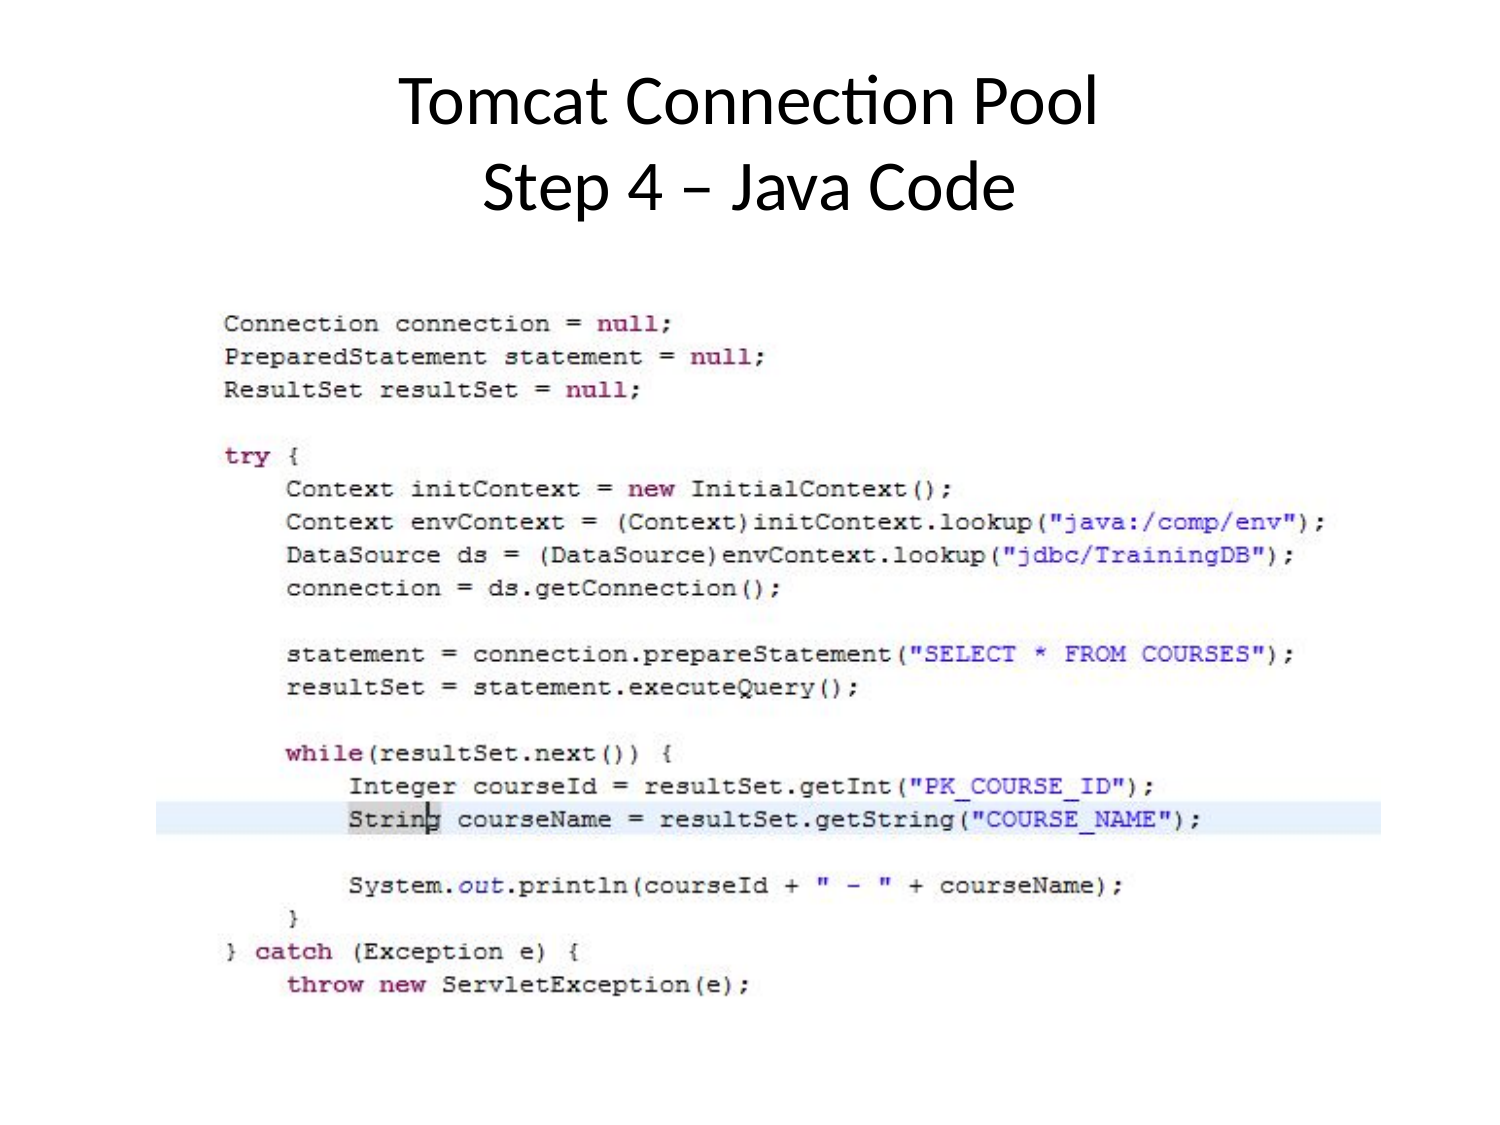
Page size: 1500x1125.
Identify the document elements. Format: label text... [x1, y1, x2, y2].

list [155, 280, 1381, 1008]
title Tomcat Connection Pool Step 4 – Java Code [75, 45, 1425, 233]
